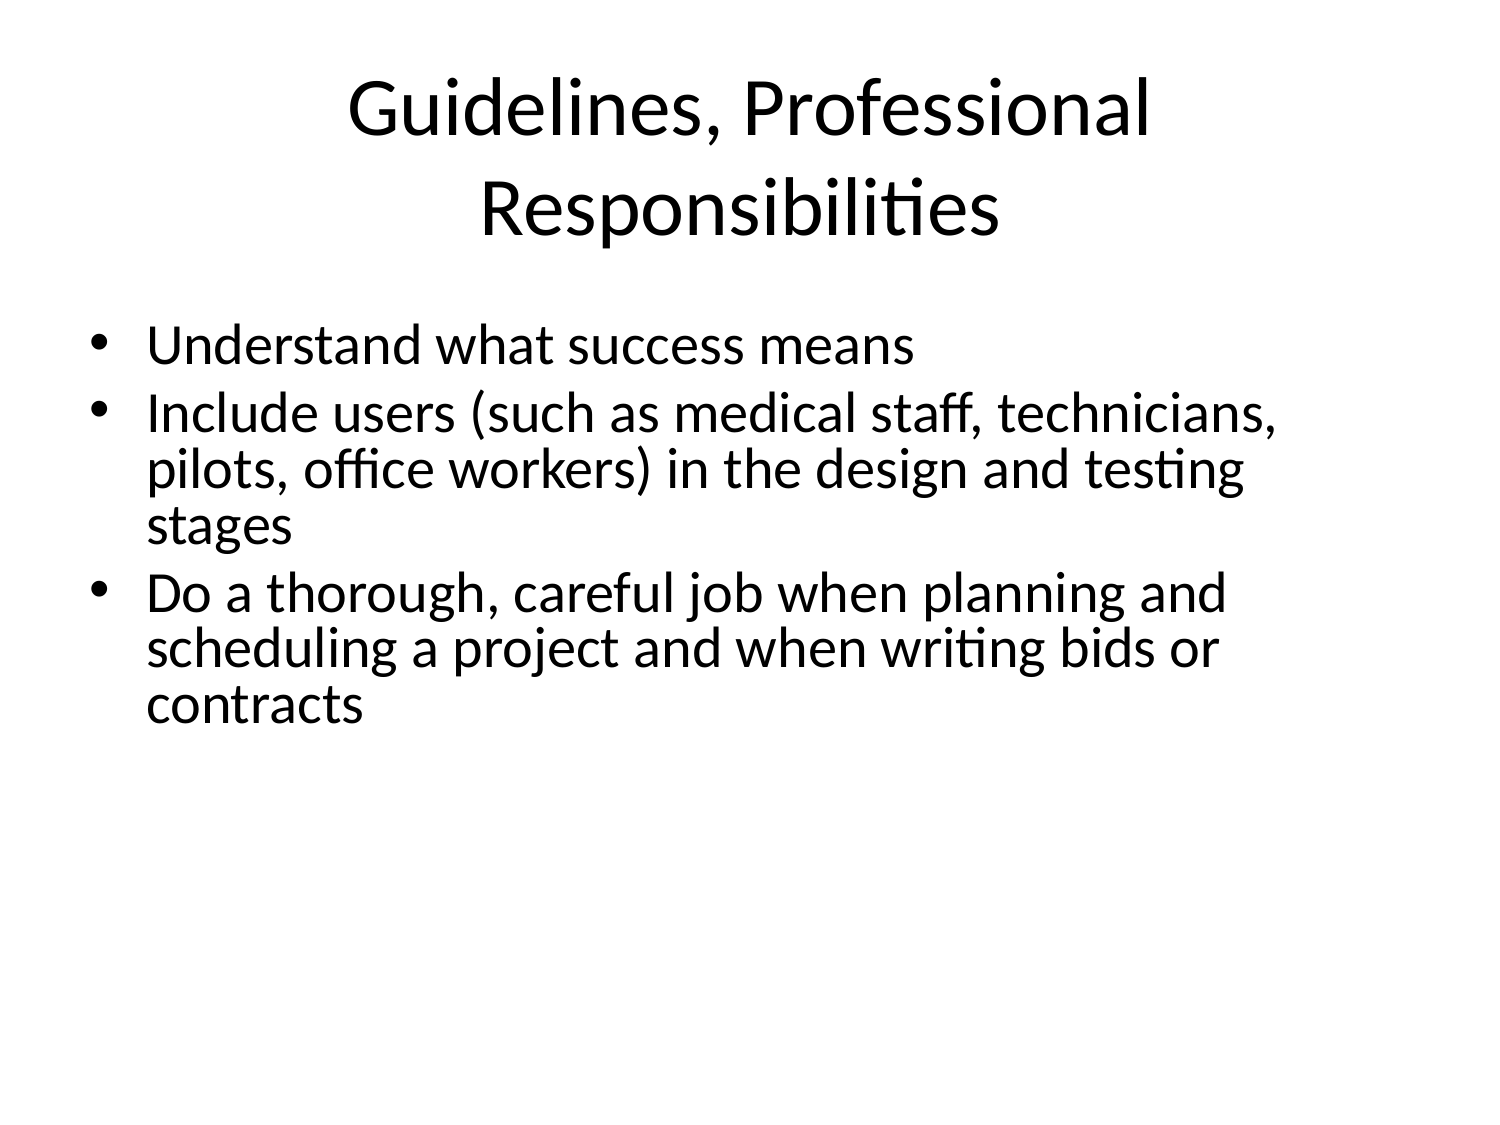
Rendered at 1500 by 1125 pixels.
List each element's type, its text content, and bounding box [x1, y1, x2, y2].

list Understand what success means Include users (such as medical staff, technicians, pilots, office workers) in the design and testing stages Do a thorough, careful job when planning and scheduling a project and when writing bids or contracts [75, 312, 1417, 969]
title Guidelines, Professional Responsibilities [75, 45, 1425, 233]
